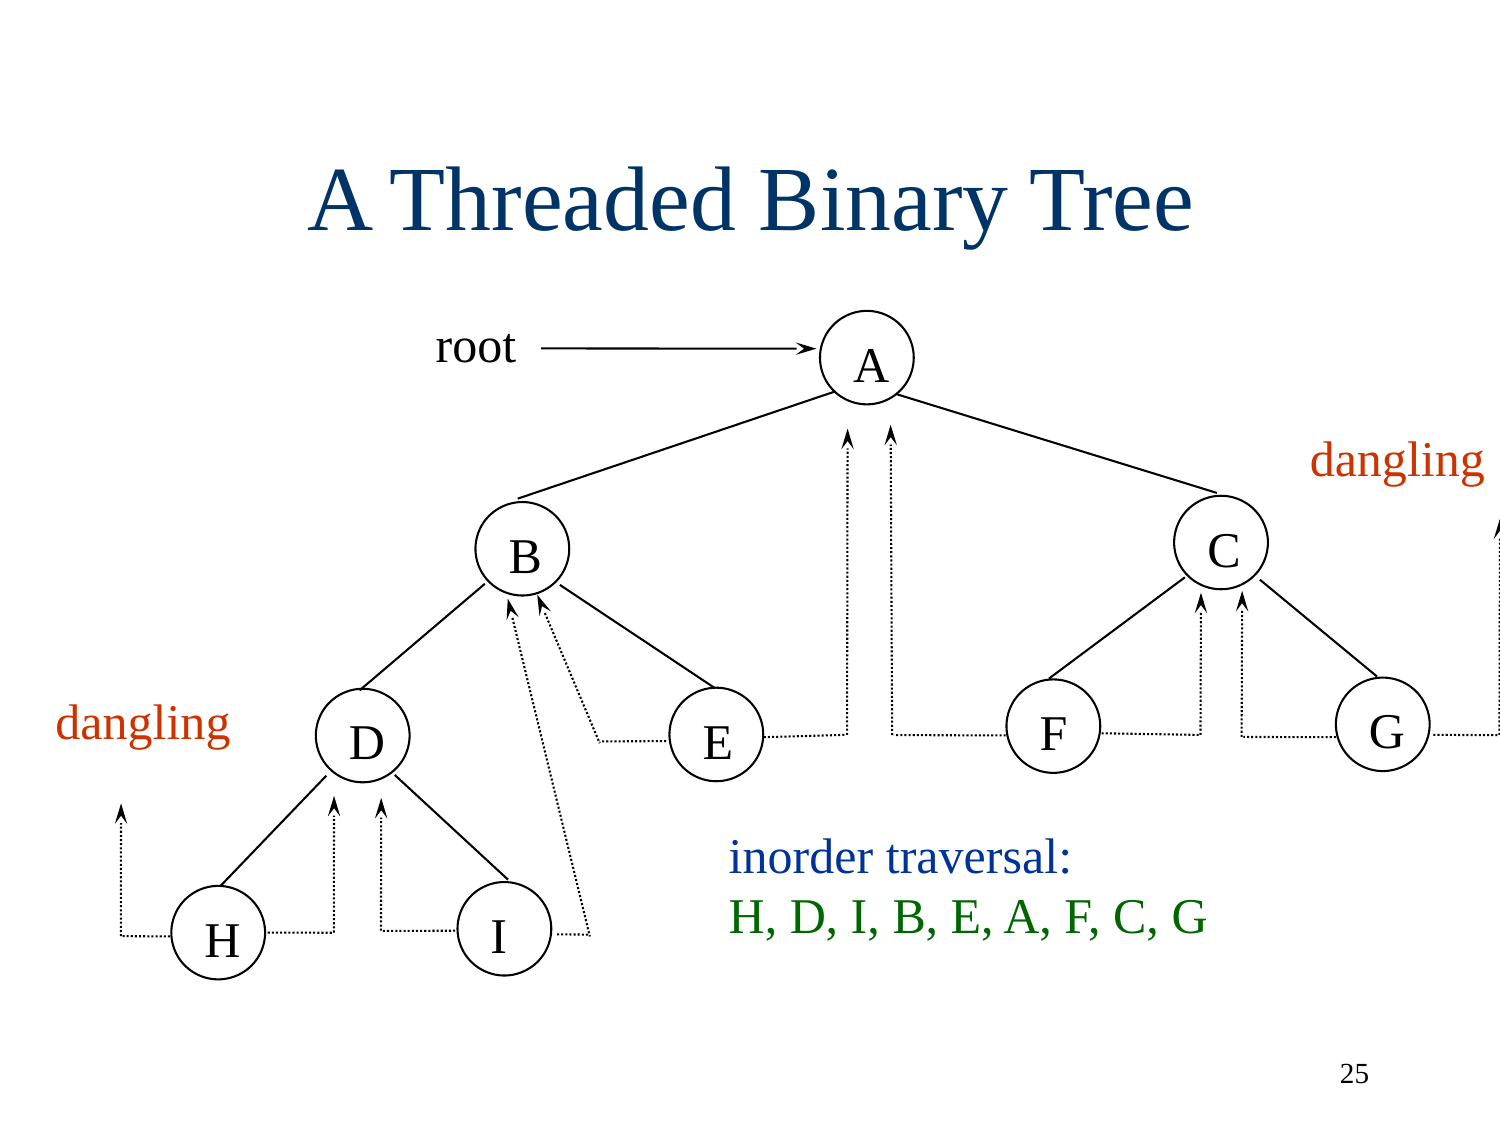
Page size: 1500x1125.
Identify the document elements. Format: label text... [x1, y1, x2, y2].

text_box dangling [40, 681, 246, 757]
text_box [475, 501, 570, 596]
text_box [114, 803, 128, 824]
text_box [1235, 598, 1249, 612]
text_box [327, 795, 341, 817]
text_box [374, 797, 388, 819]
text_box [819, 310, 914, 405]
text_box [1493, 518, 1500, 540]
text_box [795, 342, 814, 355]
text_box A Threaded Binary Tree [0, 99, 1500, 288]
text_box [669, 687, 764, 782]
text_box [538, 604, 551, 617]
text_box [1173, 495, 1269, 590]
slide_number 25 [1071, 1046, 1385, 1123]
text_box [841, 428, 854, 450]
text_box inorder traversal: H, D, I, B, E, A, F, C, G [713, 816, 1223, 951]
text_box [506, 604, 519, 621]
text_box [315, 688, 410, 783]
text_box [884, 424, 897, 446]
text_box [457, 881, 552, 976]
text_box [1194, 598, 1208, 614]
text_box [1335, 677, 1430, 772]
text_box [1006, 679, 1101, 774]
text_box root [420, 304, 532, 380]
text_box dangling [1295, 418, 1500, 494]
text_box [171, 885, 266, 980]
